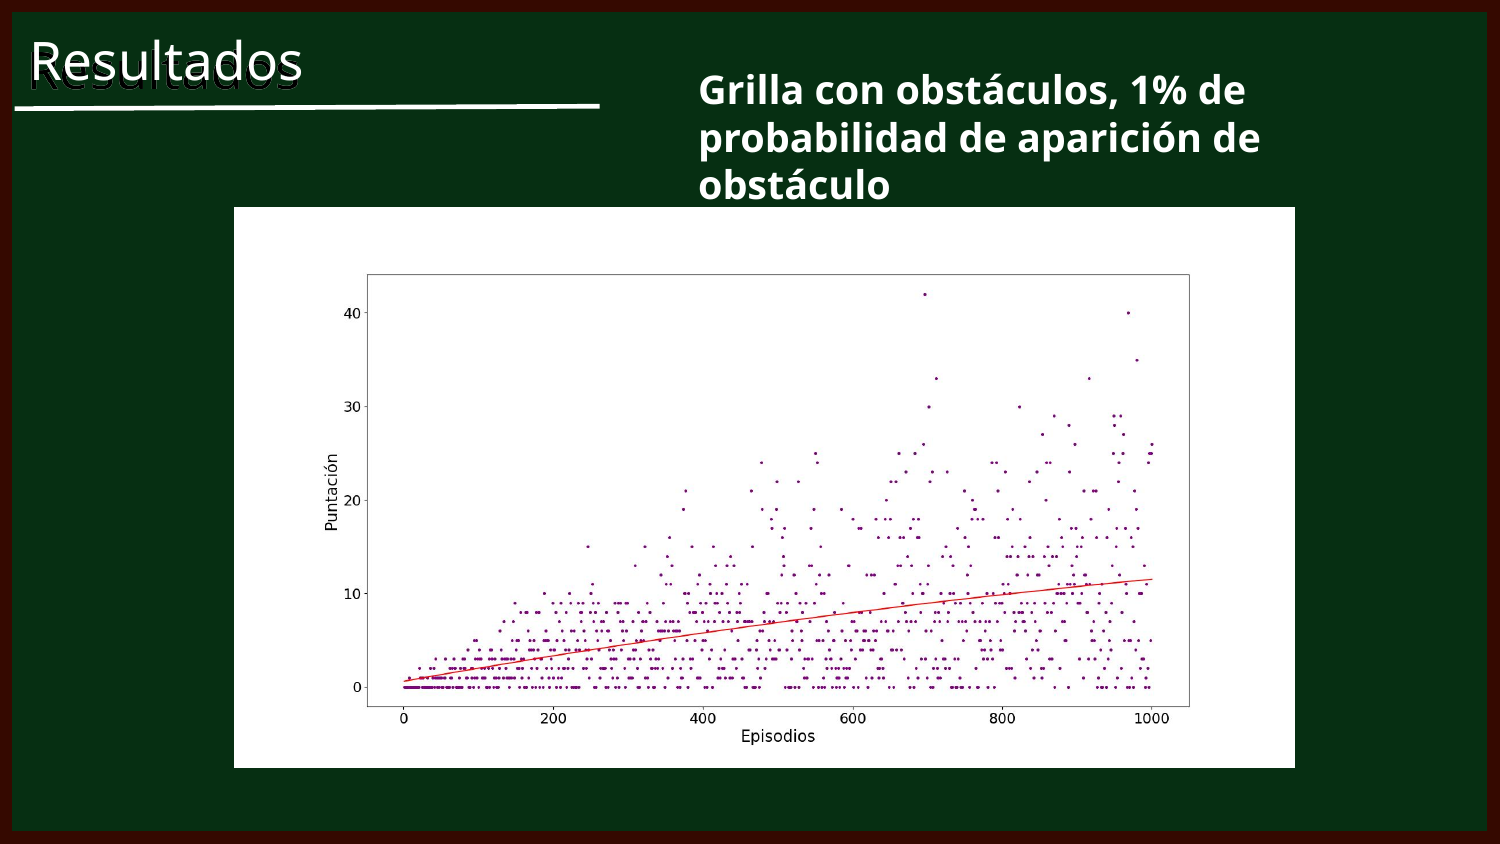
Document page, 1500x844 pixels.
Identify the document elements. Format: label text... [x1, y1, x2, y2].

title Resultados [14, 12, 1413, 107]
text_box [0, 0, 1500, 844]
picture [234, 207, 1295, 768]
text_box Grilla con obstáculos, 1% de probabilidad de aparición de obstáculo [683, 50, 1443, 208]
